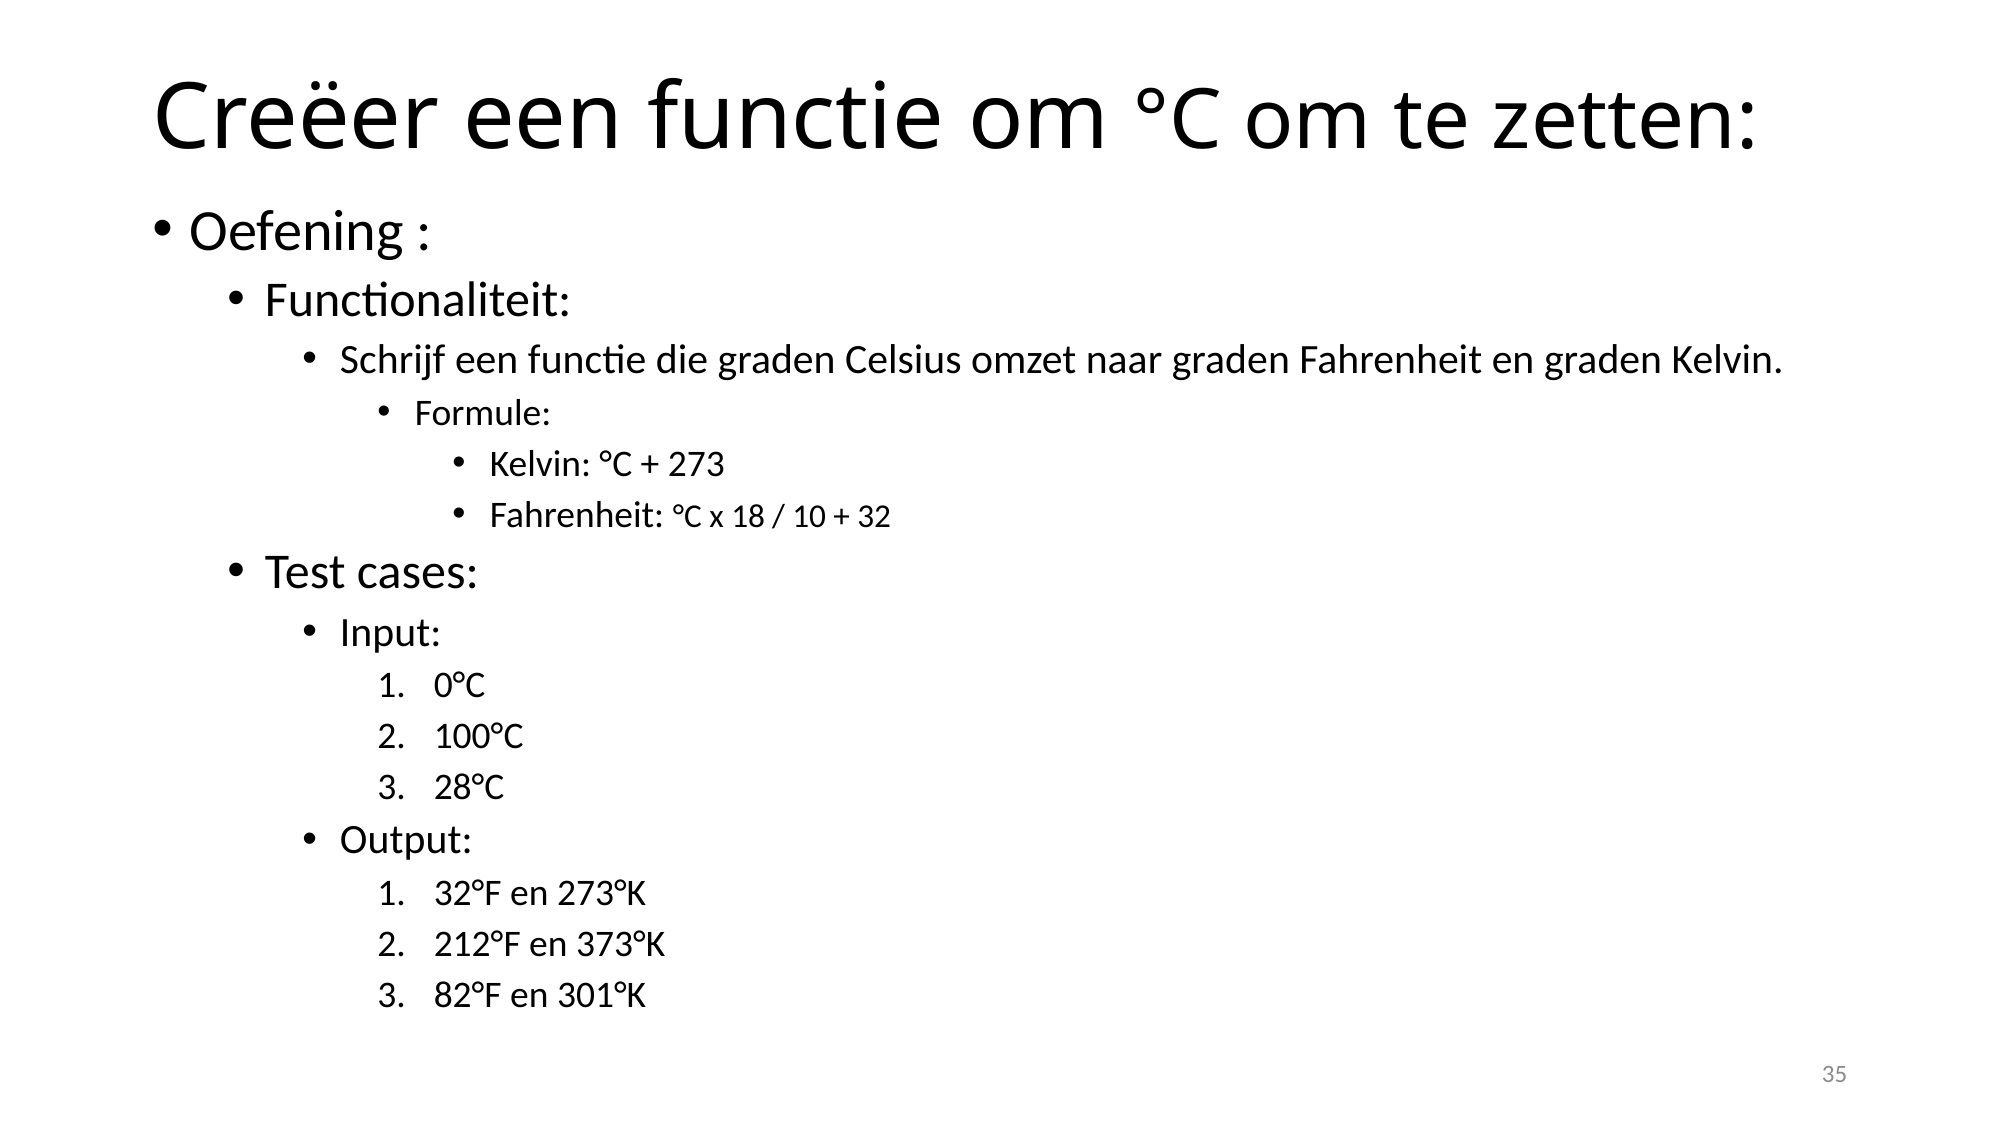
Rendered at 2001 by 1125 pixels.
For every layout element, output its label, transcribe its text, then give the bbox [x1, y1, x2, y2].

title Creëer een functie om °C om te zetten: [137, 59, 1863, 177]
list Oefening : Functionaliteit: Schrijf een functie die graden Celsius omzet naar graden Fahrenheit en graden Kelvin. Formule: Kelvin: °C + 273 Fahrenheit: °C x 18 / 10 + 32 Test cases: Input: 0°C 100°C 28°C Output: 32°F en 273°K 212°F en 373°K 82°F en 301°K [137, 192, 1931, 1103]
